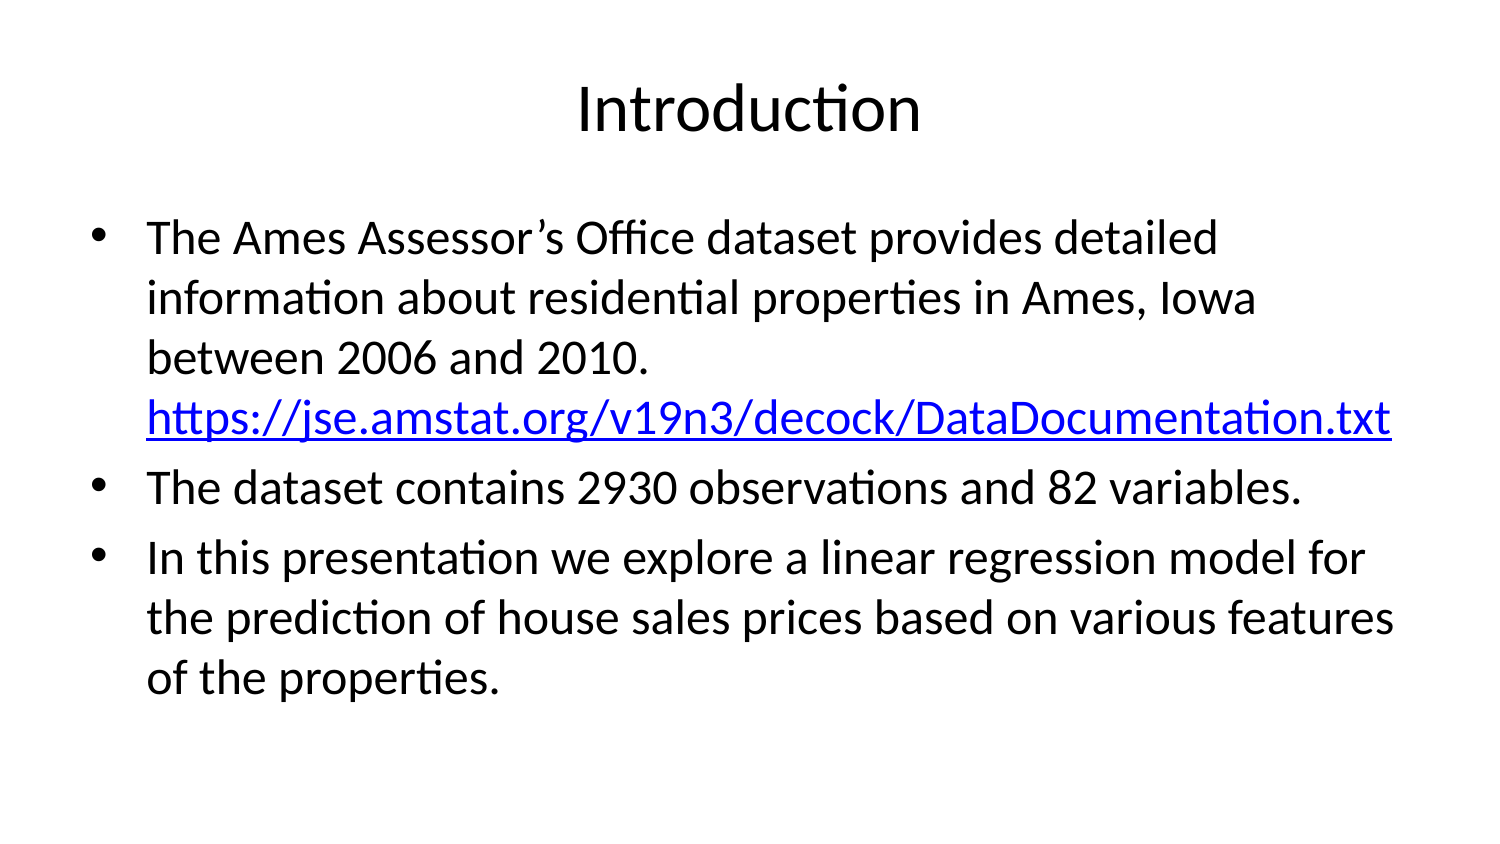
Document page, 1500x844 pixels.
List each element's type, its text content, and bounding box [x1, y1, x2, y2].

title Introduction [75, 33, 1425, 175]
list The Ames Assessor’s Office dataset provides detailed information about residential properties in Ames, Iowa between 2006 and 2010. https://jse.amstat.org/v19n3/decock/DataDocumentation.txt The dataset contains 2930 observations and 82 variables. In this presentation we explore a linear regression model for the prediction of house sales prices based on various features of the properties. [75, 196, 1425, 754]
